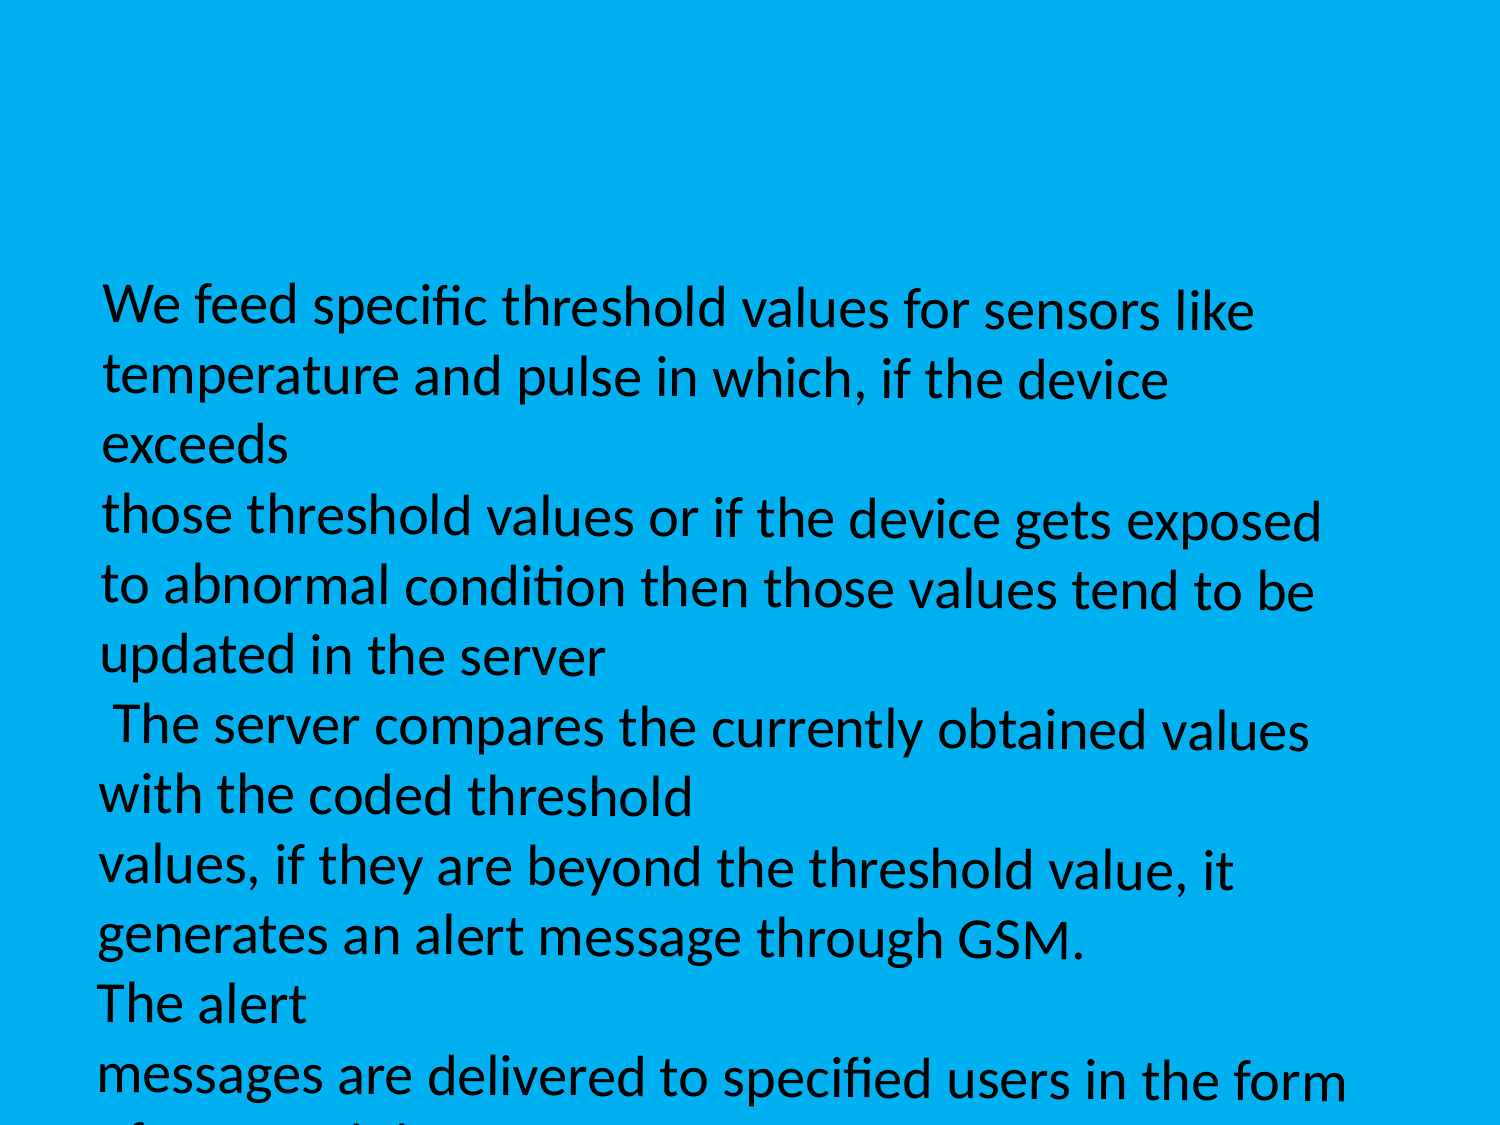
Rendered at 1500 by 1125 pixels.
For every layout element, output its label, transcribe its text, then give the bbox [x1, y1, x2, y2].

text_box We feed specific threshold values for sensors like temperature and pulse in which, if the device exceeds those threshold values or if the device gets exposed to abnormal condition then those values tend to be updated in the server The server compares the currently obtained values with the coded threshold values, if they are beyond the threshold value, it generates an alert message through GSM. The alert messages are delivered to specified users in the form of SMS and the user can be able to login to the application to check the status and updated information. [81, 257, 1373, 1125]
